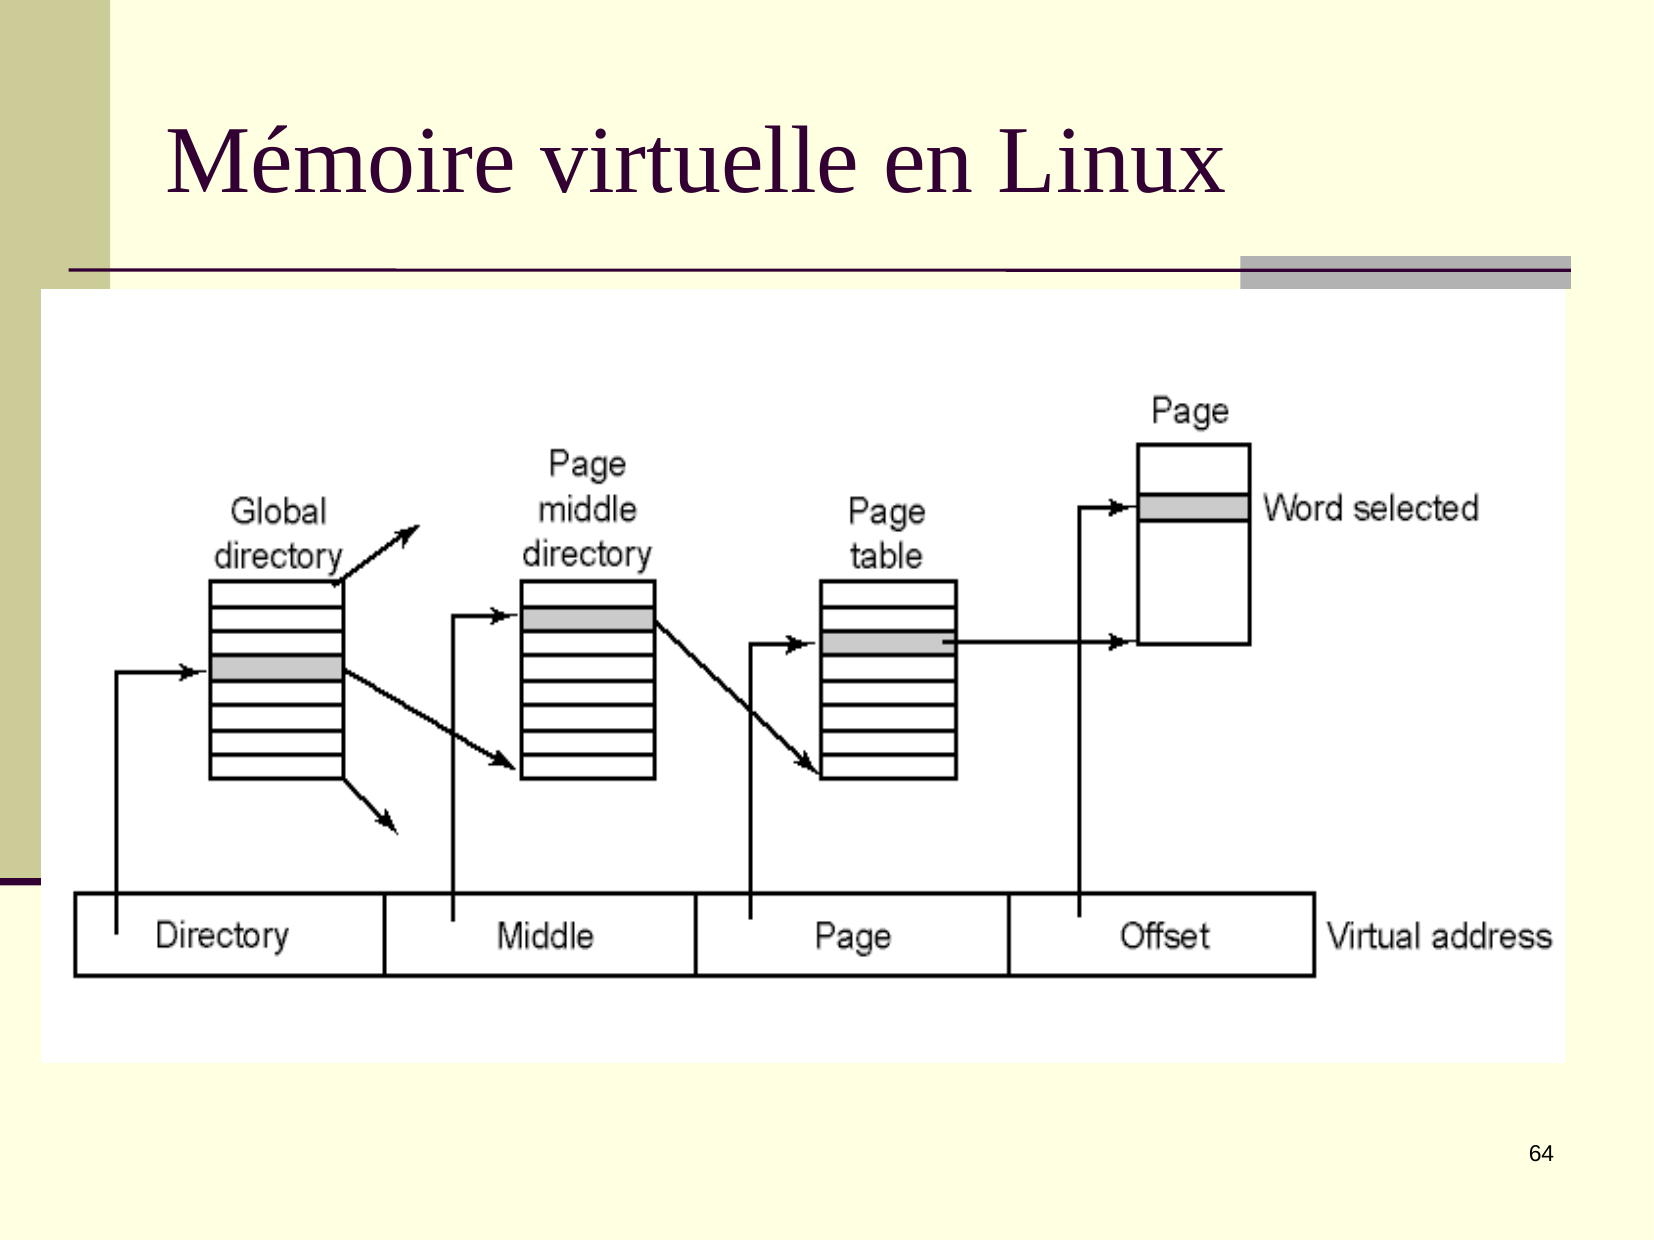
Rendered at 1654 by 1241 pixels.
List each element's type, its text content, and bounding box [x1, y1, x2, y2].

slide_number 64 [1226, 1129, 1571, 1213]
title Mémoire virtuelle en Linux [165, 57, 1572, 250]
picture [40, 289, 1566, 1064]
